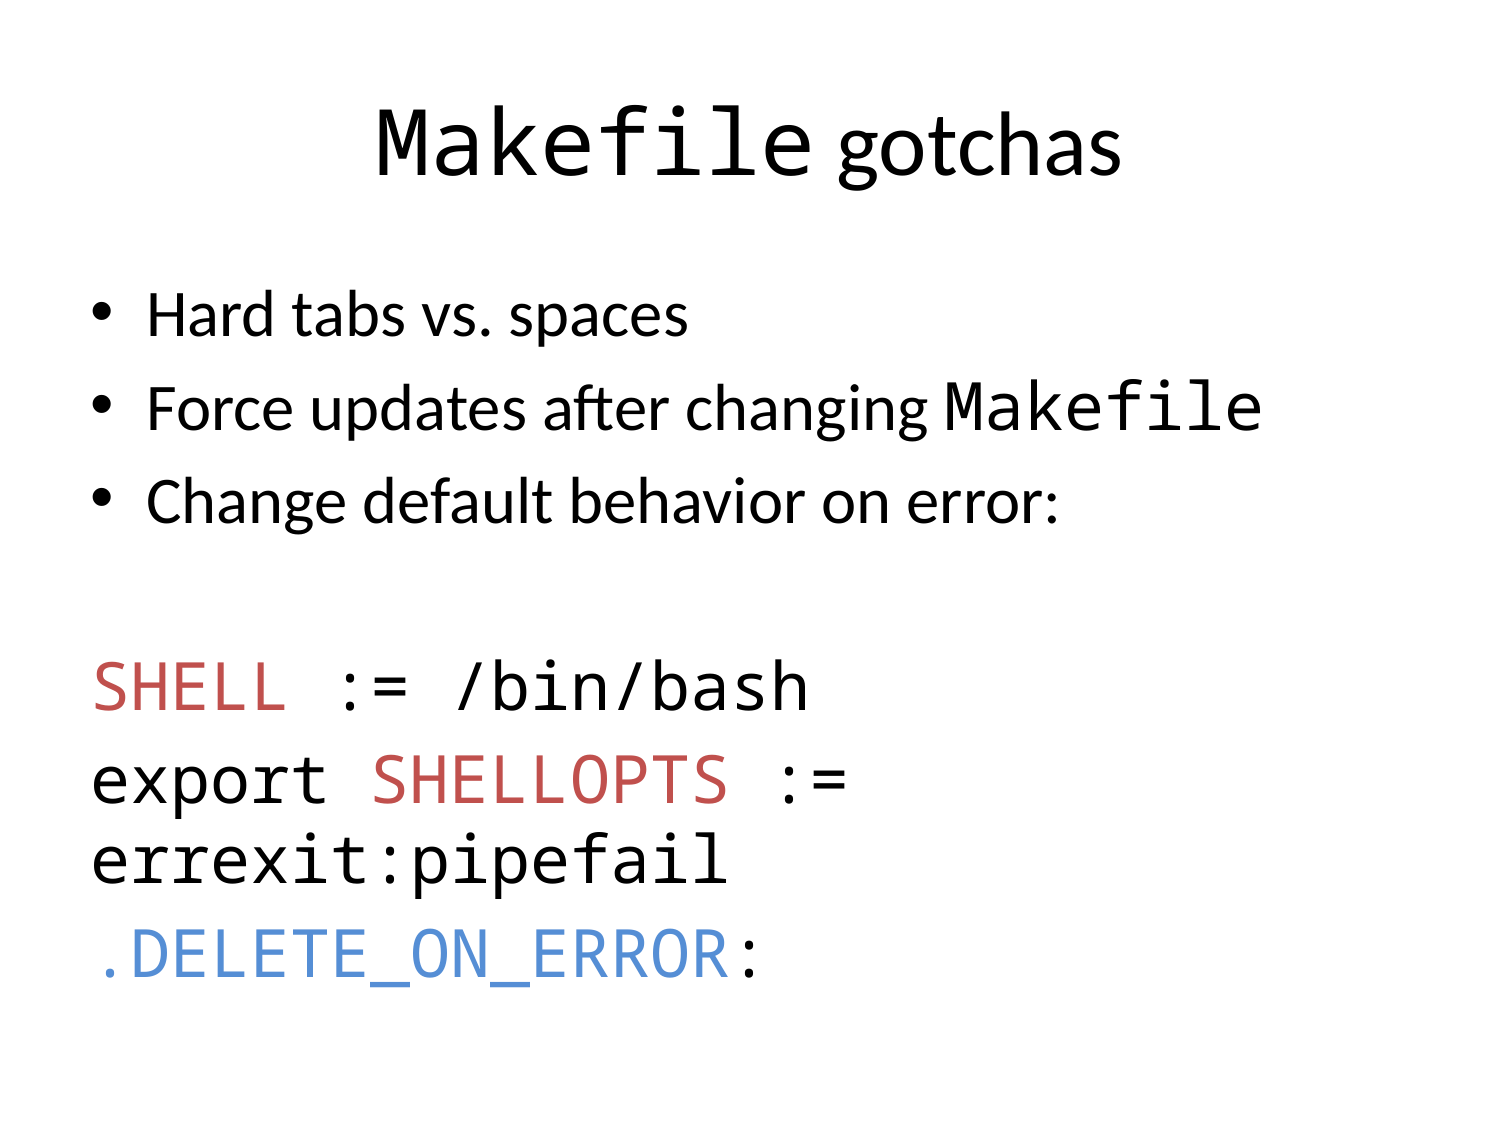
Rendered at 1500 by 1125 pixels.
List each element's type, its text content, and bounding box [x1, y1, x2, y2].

title Makefile gotchas [75, 45, 1425, 233]
list Hard tabs vs. spaces Force updates after changing Makefile Change default behavior on error: SHELL := /bin/bash export SHELLOPTS := errexit:pipefail .DELETE_ON_ERROR: [75, 262, 1425, 1005]
